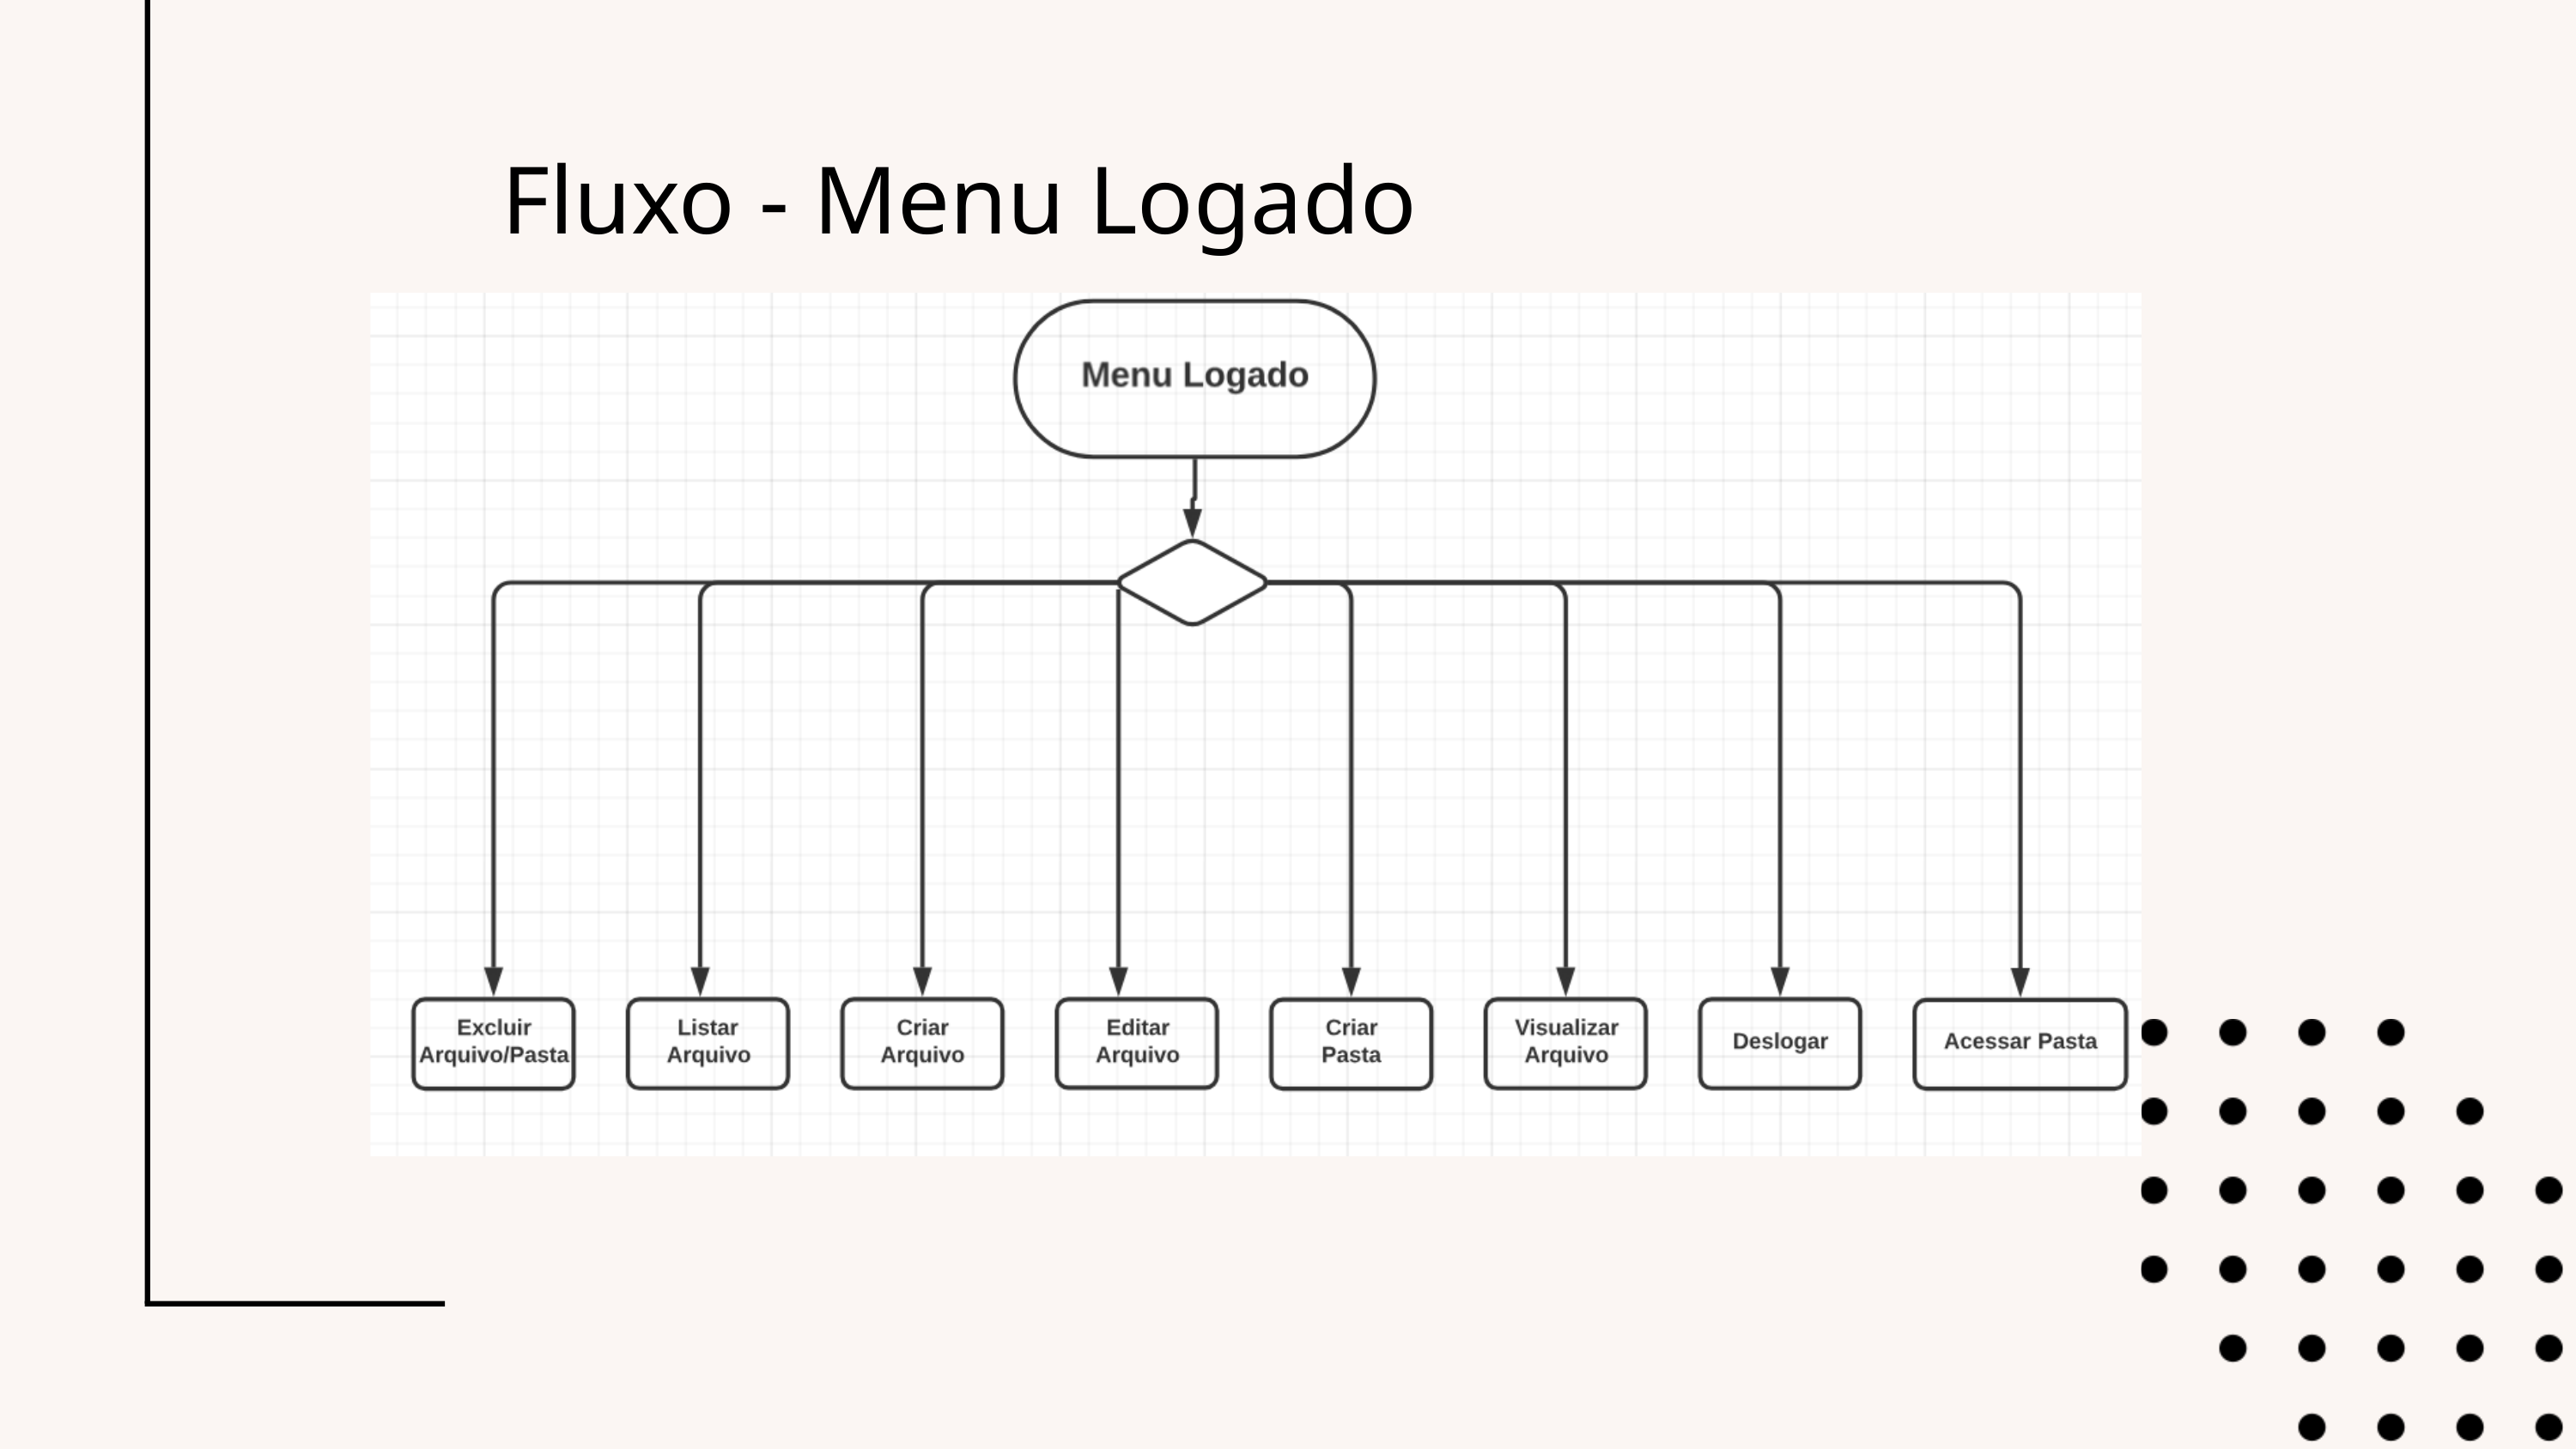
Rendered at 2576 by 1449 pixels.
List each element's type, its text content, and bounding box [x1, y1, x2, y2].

text_box [2141, 1019, 2576, 1449]
text_box Fluxo - Menu Logado [482, 122, 1437, 253]
text_box [370, 293, 2142, 1156]
